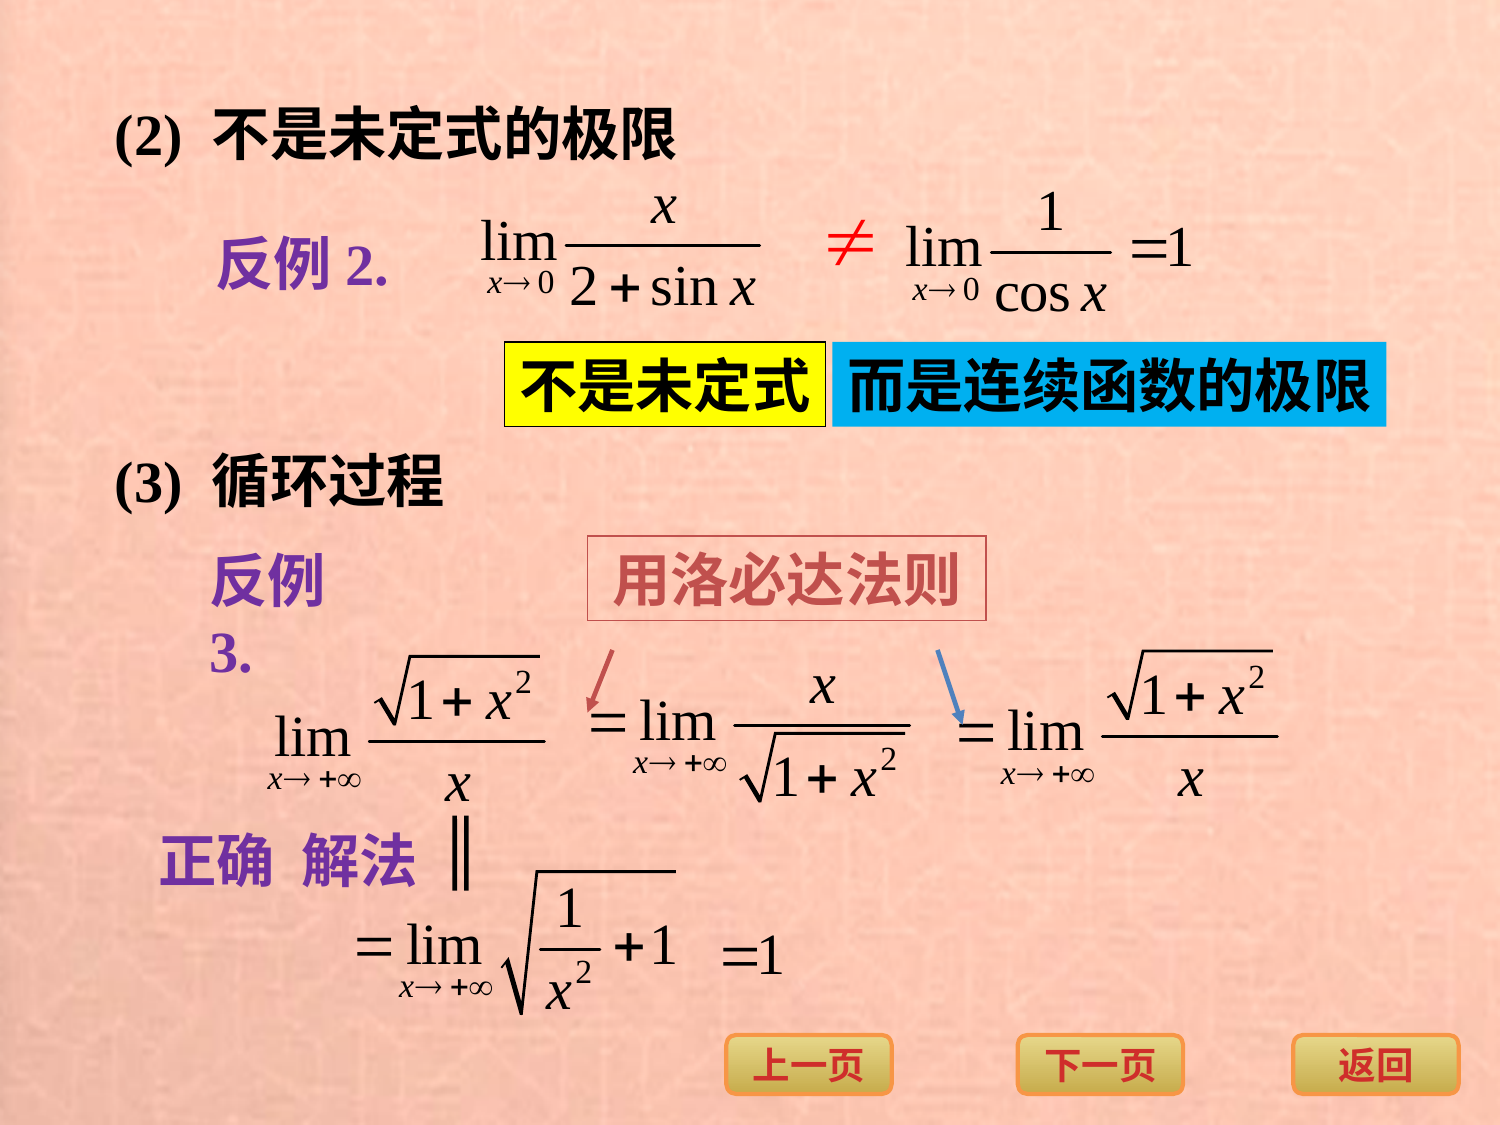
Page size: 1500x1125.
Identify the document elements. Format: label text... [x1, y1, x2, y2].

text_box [903, 181, 1193, 319]
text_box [454, 815, 467, 891]
text_box (2) 不是未定式的极限 [100, 90, 750, 175]
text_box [348, 863, 684, 1021]
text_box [949, 644, 1286, 804]
text_box 而是连续函数的极限 [832, 341, 1387, 427]
picture [0, 1, 1500, 1125]
text_box 反例3. [194, 536, 395, 692]
text_box 反例2. [191, 219, 428, 303]
text_box 用洛必达法则 [587, 535, 987, 621]
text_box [262, 649, 553, 809]
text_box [808, 207, 880, 279]
text_box 不是未定式 [504, 341, 826, 427]
text_box (3) 循环过程 [100, 437, 469, 522]
text_box 正确 解法 [143, 816, 433, 902]
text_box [478, 174, 765, 312]
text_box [714, 928, 786, 994]
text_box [581, 654, 918, 808]
